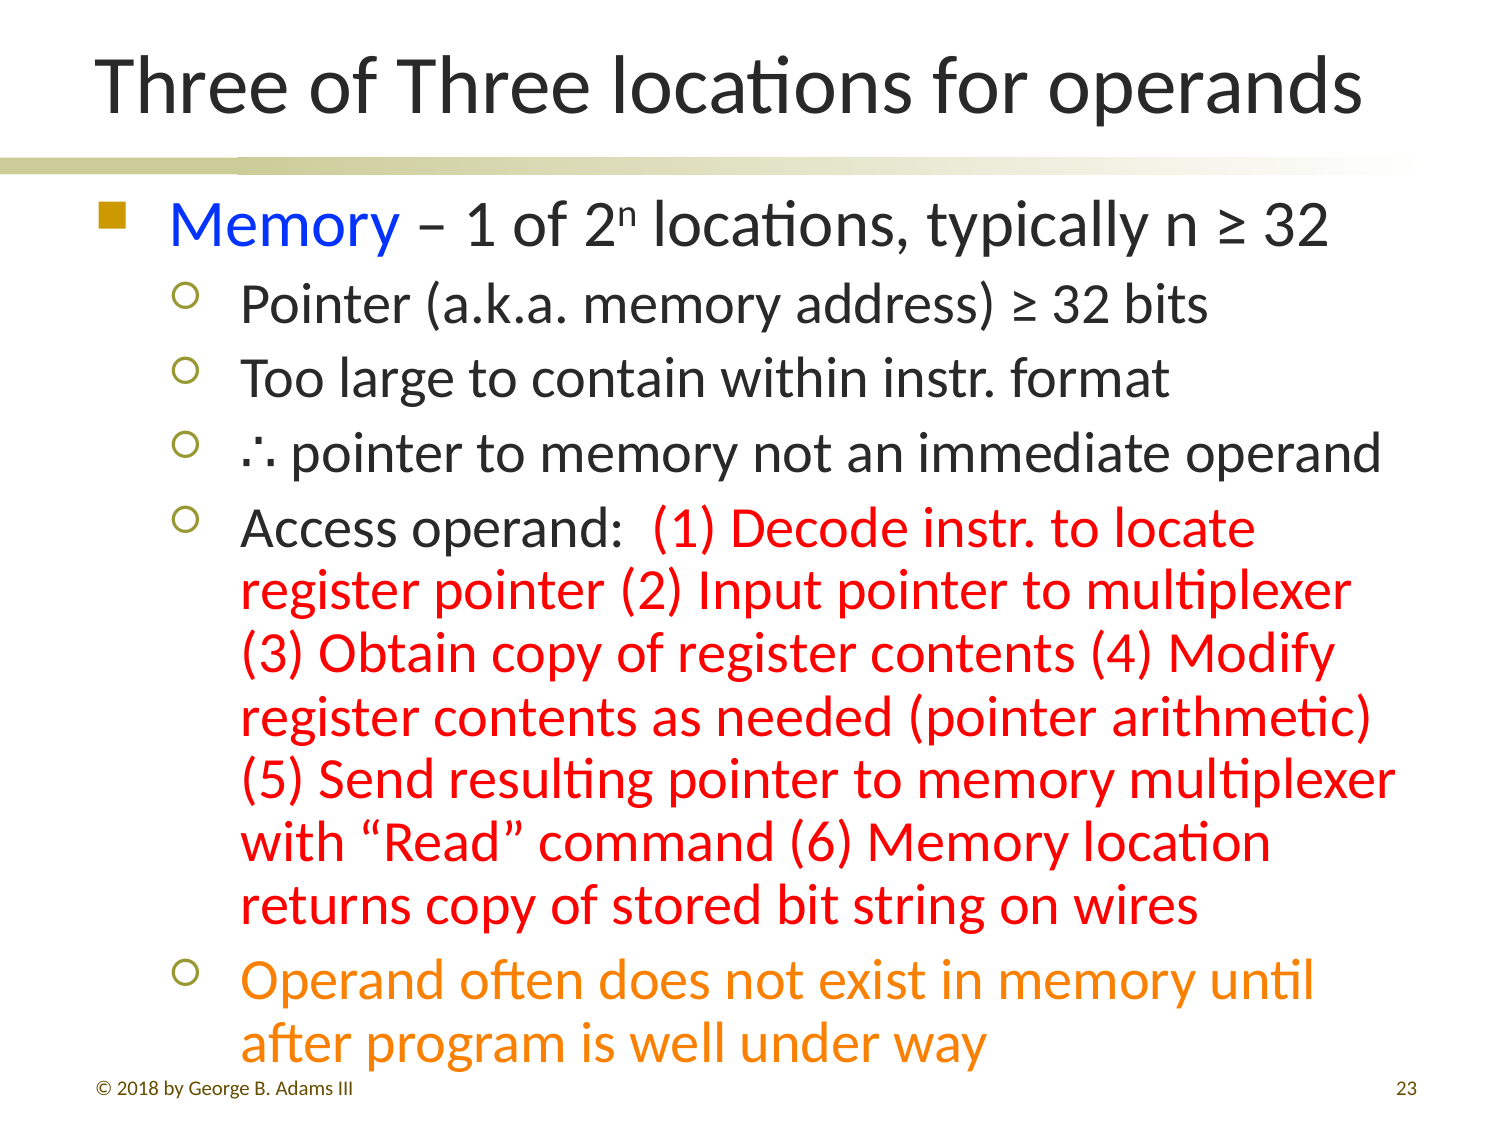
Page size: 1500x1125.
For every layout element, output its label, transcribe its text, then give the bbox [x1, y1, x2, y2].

list Memory – 1 of 2n locations, typically n ≥ 32 Pointer (a.k.a. memory address) ≥ 32 bits Too large to contain within instr. format ∴ pointer to memory not an immediate operand Access operand: (1) Decode instr. to locate register pointer (2) Input pointer to multiplexer (3) Obtain copy of register contents (4) Modify register contents as needed (pointer arithmetic) (5) Send resulting pointer to memory multiplexer with “Read” command (6) Memory location returns copy of stored bit string on wires Operand often does not exist in memory until after program is well under way [79, 181, 1432, 1068]
slide_number 315 [1119, 1067, 1433, 1099]
title Three of Three locations for operands [79, 15, 1432, 139]
slide_number © 2018 by George B. Adams III [79, 1067, 406, 1099]
